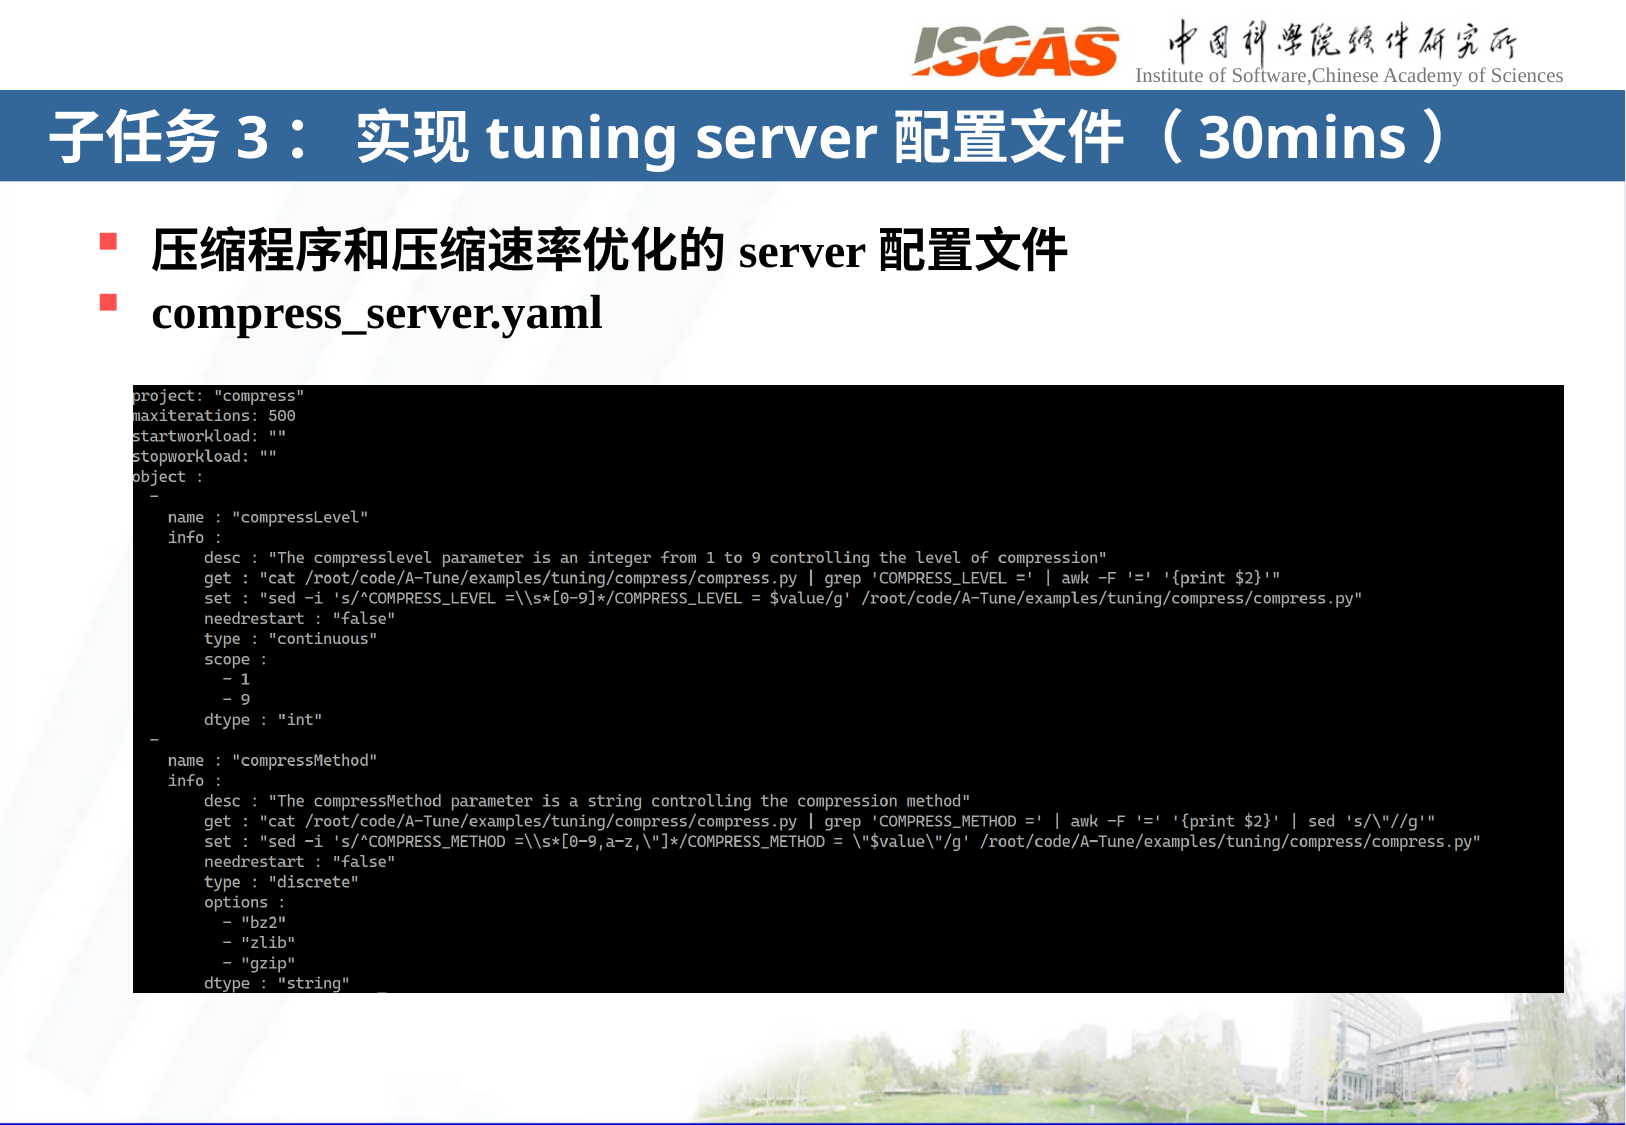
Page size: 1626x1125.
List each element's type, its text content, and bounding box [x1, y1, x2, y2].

picture [0, 92, 1626, 1125]
title 子任务3： 实现tuning server配置文件（30mins） [0, 89, 1625, 182]
picture [1166, 15, 1519, 71]
picture [907, 18, 1132, 87]
list 压缩程序和压缩速率优化的server配置文件 compress_server.yaml [79, 218, 1545, 1023]
